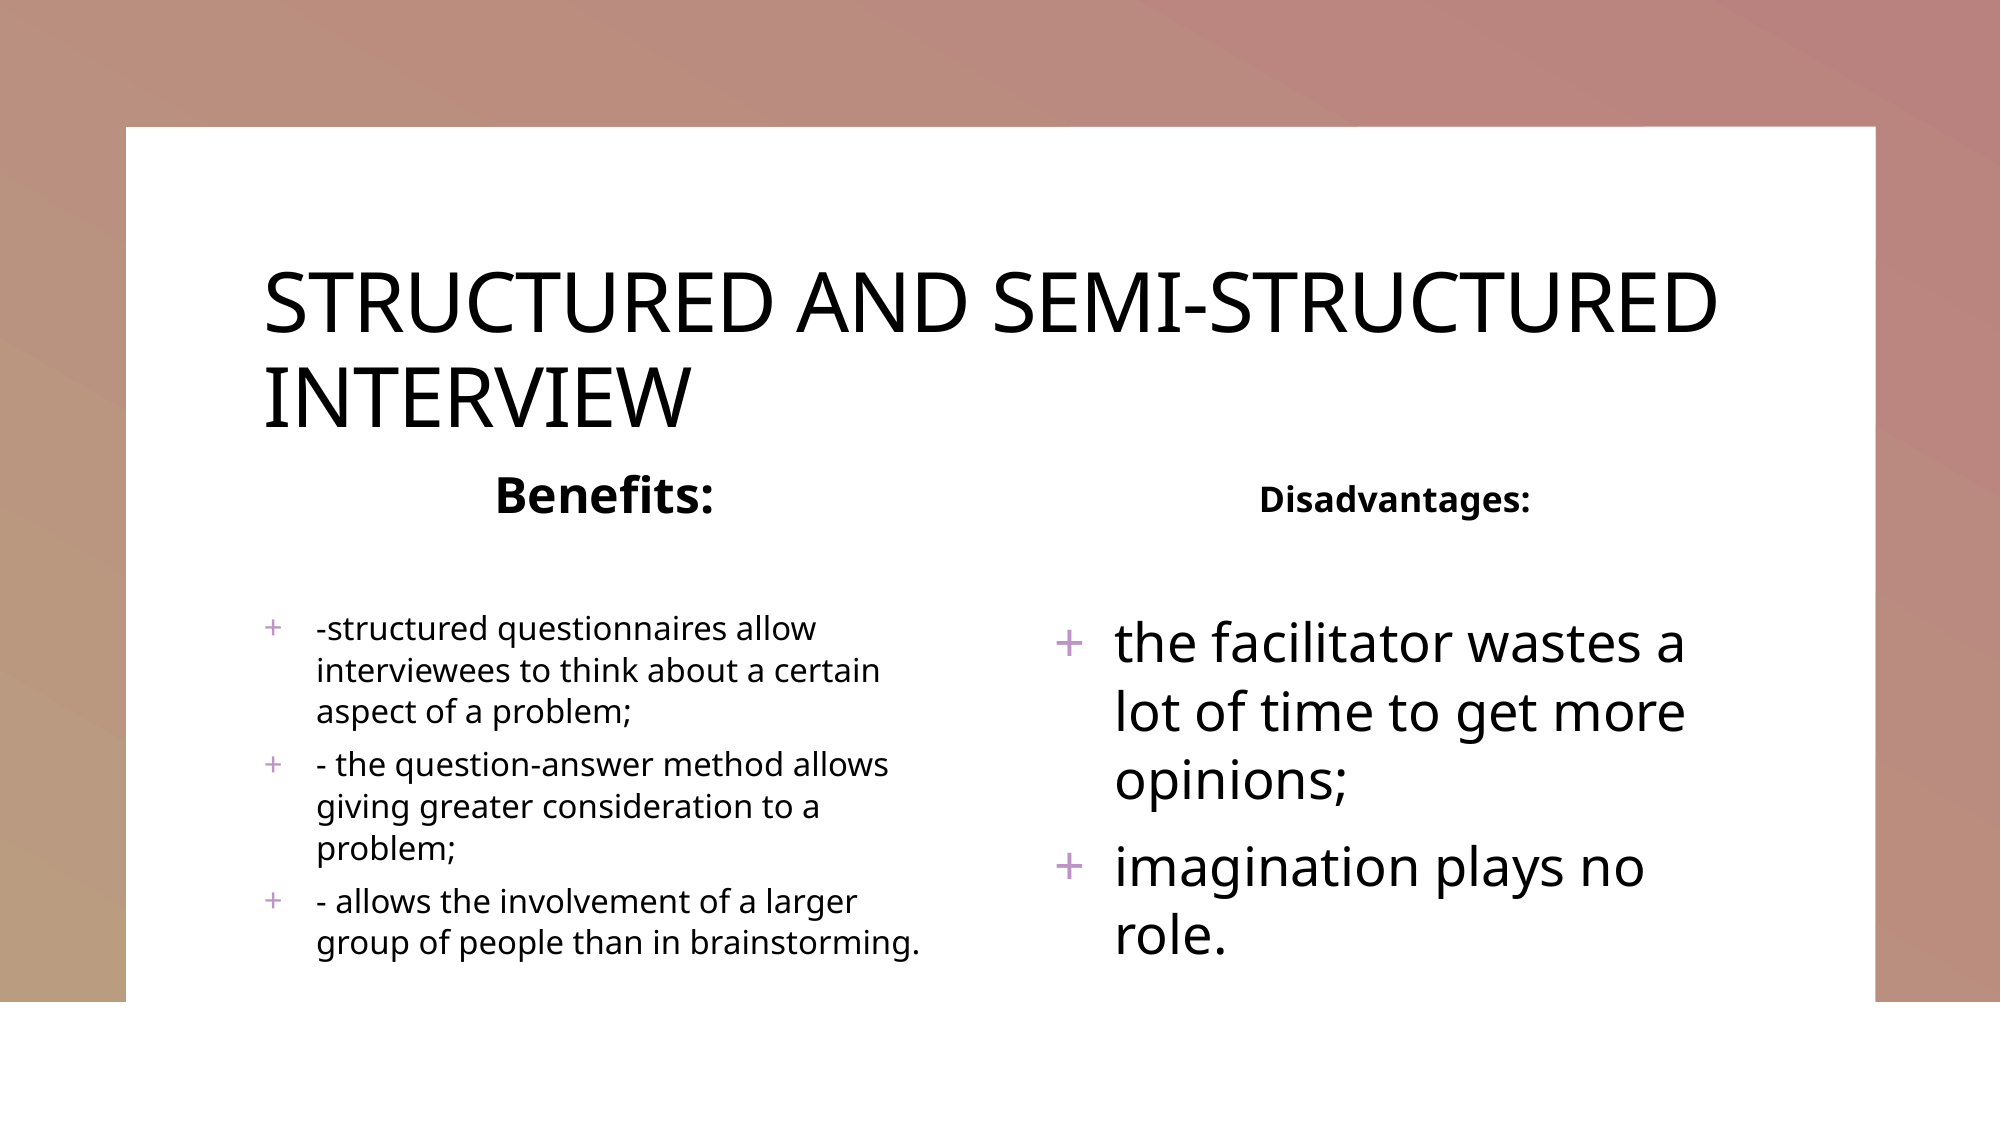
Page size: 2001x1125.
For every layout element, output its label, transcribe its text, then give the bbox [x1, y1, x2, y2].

list -structured questionnaires allow interviewees to think about a certain aspect of a problem; - the question-answer method allows giving greater consideration to a problem; - allows the involvement of a larger group of people than in brainstorming. [248, 597, 960, 1000]
list Benefits: [248, 470, 960, 597]
list the facilitator wastes a lot of time to get more opinions; imagination plays no role. [1039, 597, 1751, 1000]
list Disadvantages: [1039, 469, 1751, 528]
title STRUCTURED AND SEMI-STRUCTURED INTERVIEW [248, 248, 1749, 470]
